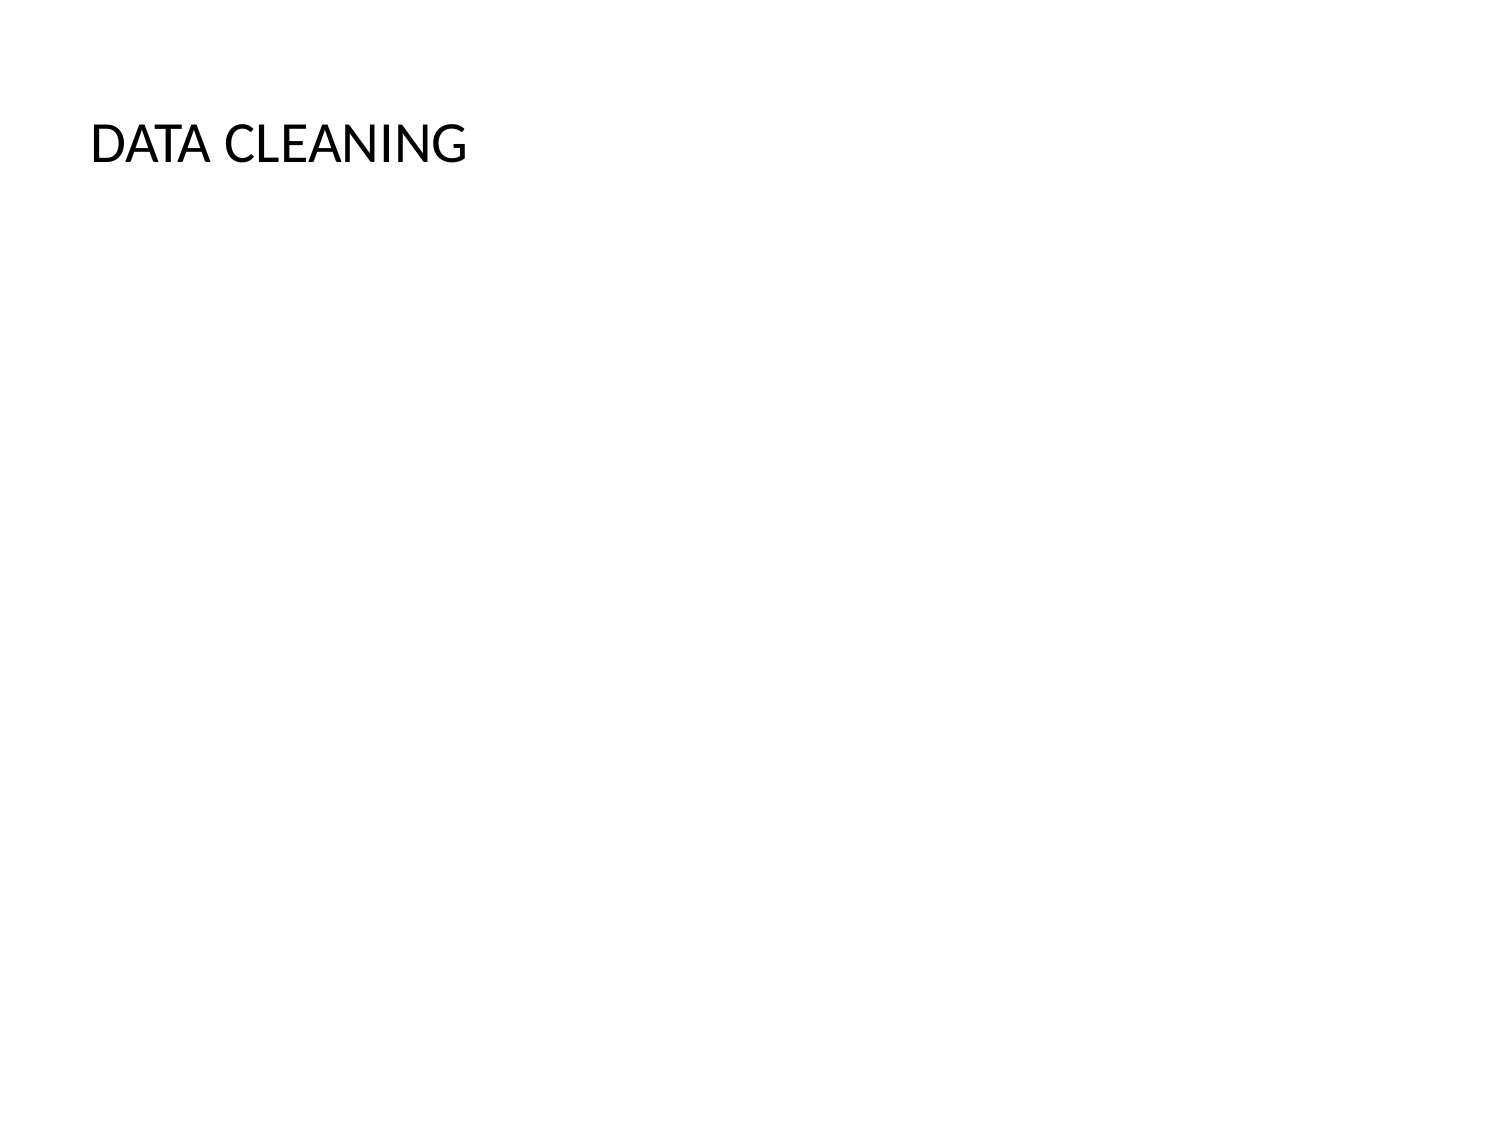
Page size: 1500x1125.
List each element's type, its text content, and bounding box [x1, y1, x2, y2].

title DATA CLEANING [75, 45, 1425, 233]
